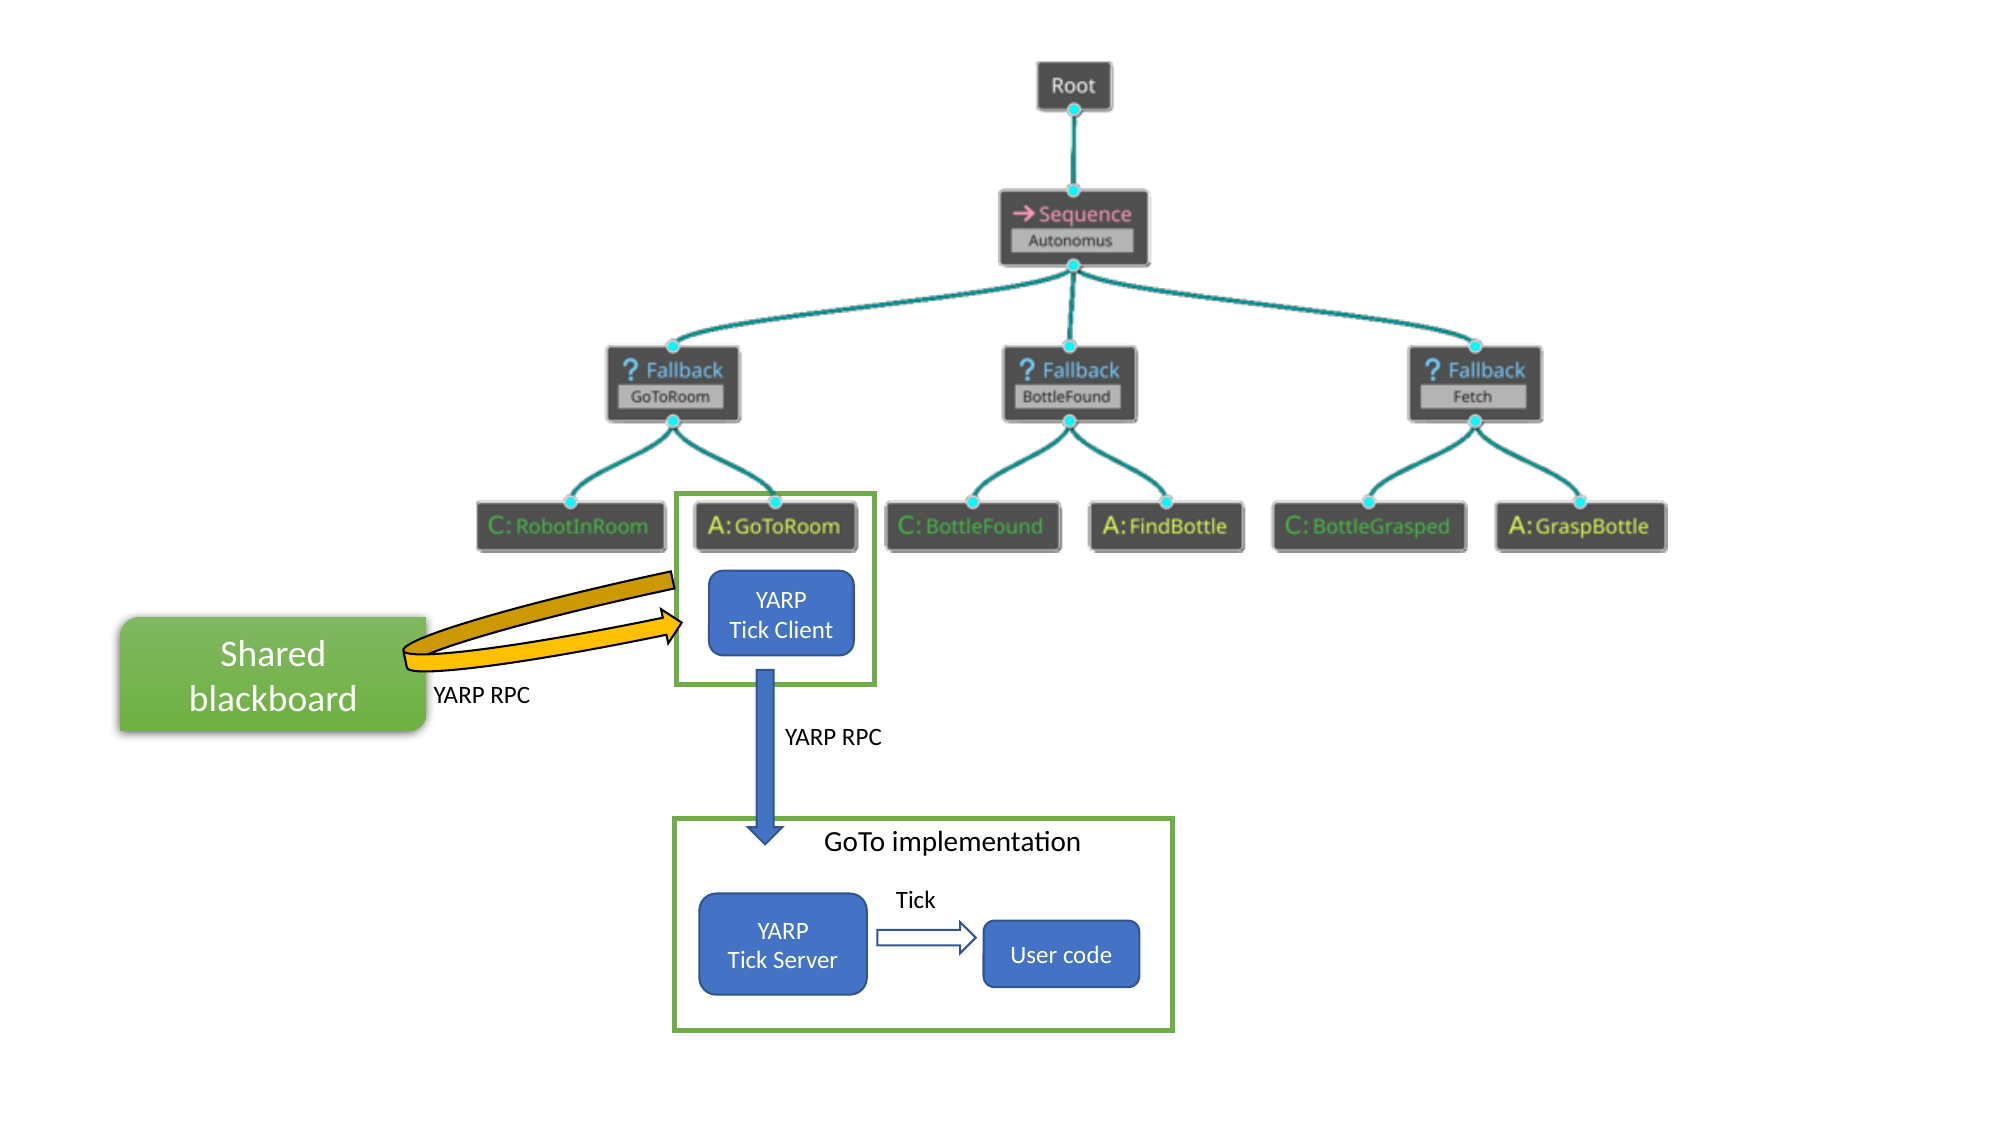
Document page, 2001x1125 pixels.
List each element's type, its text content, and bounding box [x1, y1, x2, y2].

text_box Tick [880, 876, 984, 921]
text_box User code [982, 919, 1141, 989]
text_box YARP RPC [770, 712, 907, 758]
text_box YARP Tick Client [707, 569, 855, 657]
text_box GoTo implementation [674, 818, 1174, 1032]
text_box YARP RPC [418, 670, 556, 716]
picture [476, 61, 1668, 553]
text_box YARP Tick Server [698, 892, 868, 996]
text_box [745, 668, 785, 846]
text_box [676, 553, 875, 685]
text_box [402, 570, 684, 673]
text_box Shared blackboard [120, 616, 427, 732]
text_box [876, 921, 978, 956]
